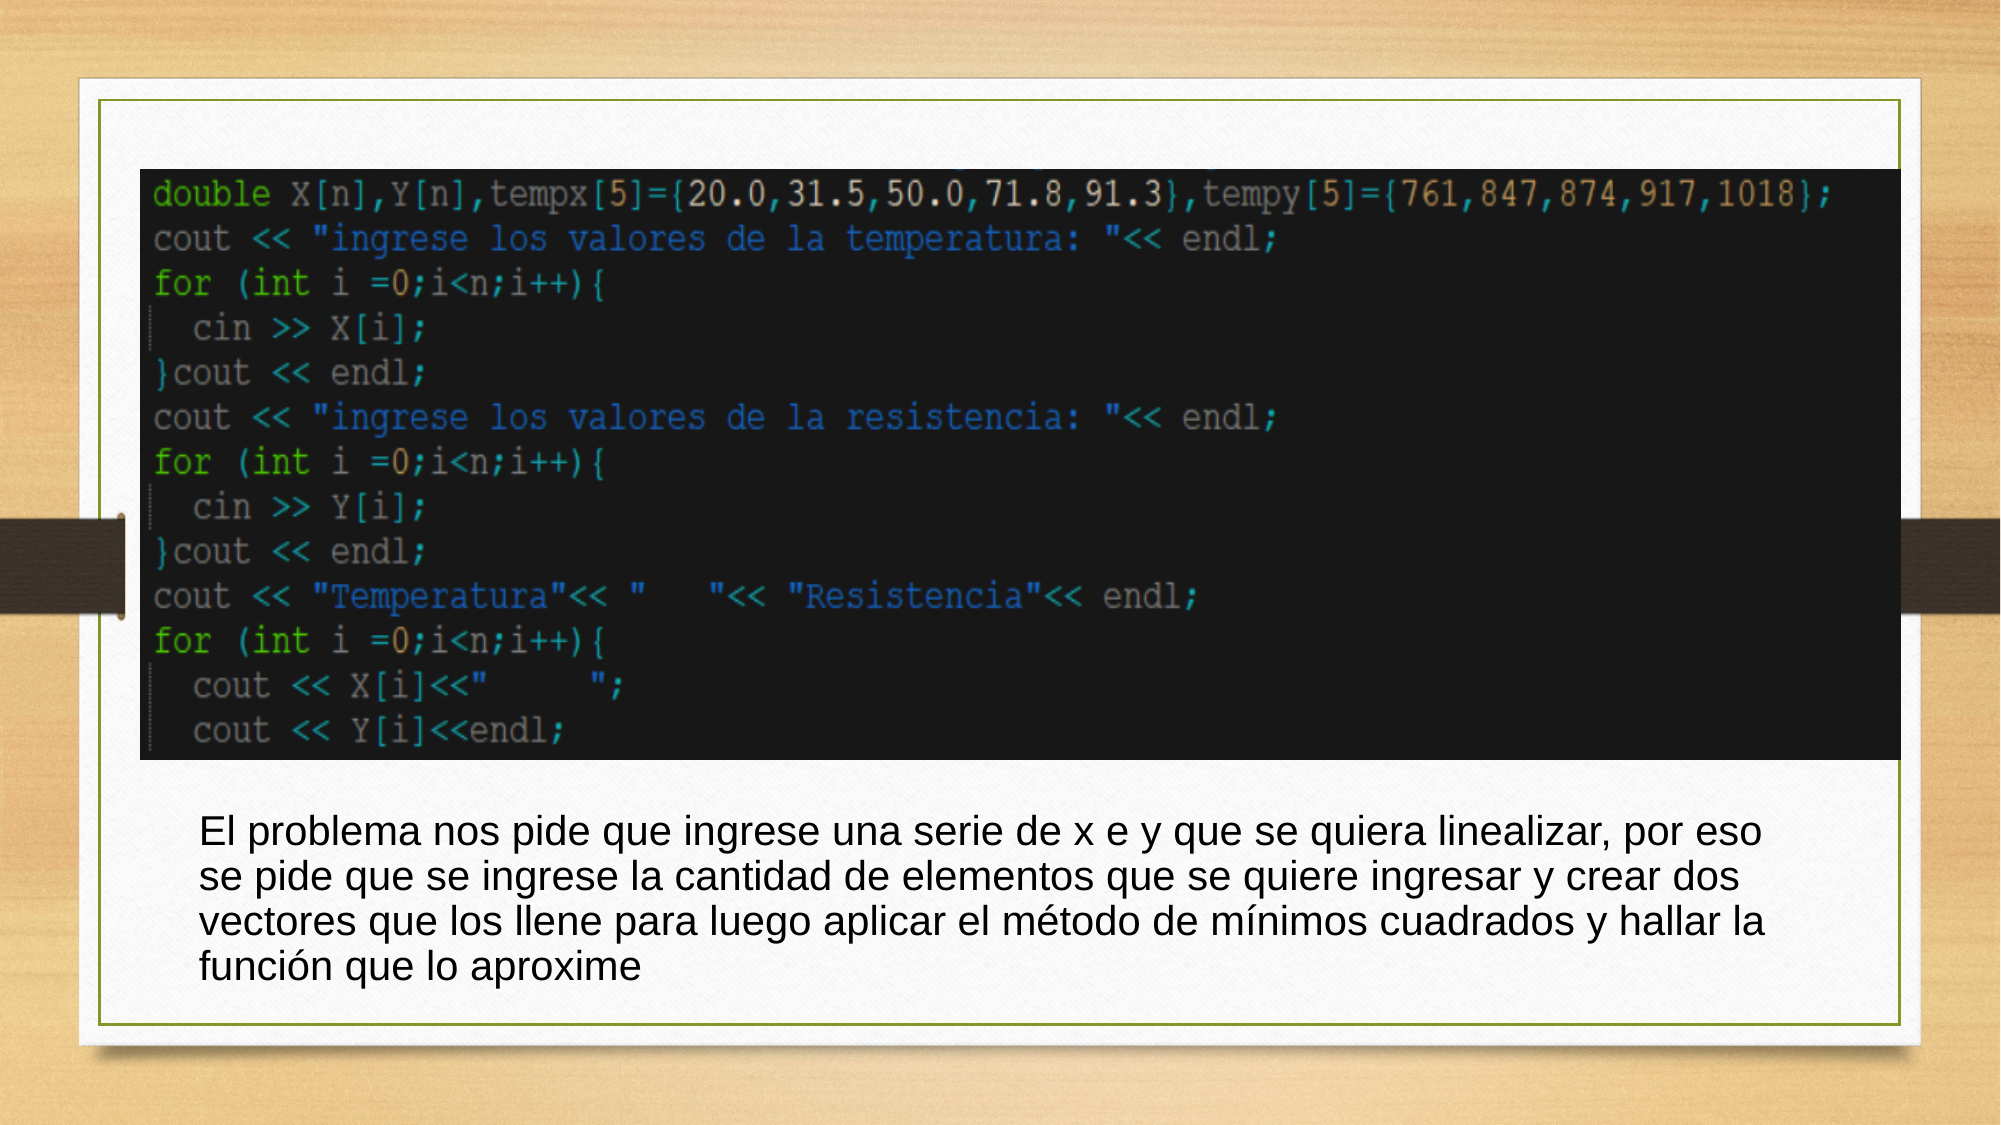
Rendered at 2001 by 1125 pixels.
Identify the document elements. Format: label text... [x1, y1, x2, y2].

picture [0, 0, 2001, 1125]
subtitle El problema nos pide que ingrese una serie de x e y que se quiera linealizar, por eso se pide que se ingrese la cantidad de elementos que se quiere ingresar y crear dos vectores que los llene para luego aplicar el método de mínimos cuadrados y hallar la función que lo aproxime [198, 771, 1774, 1040]
